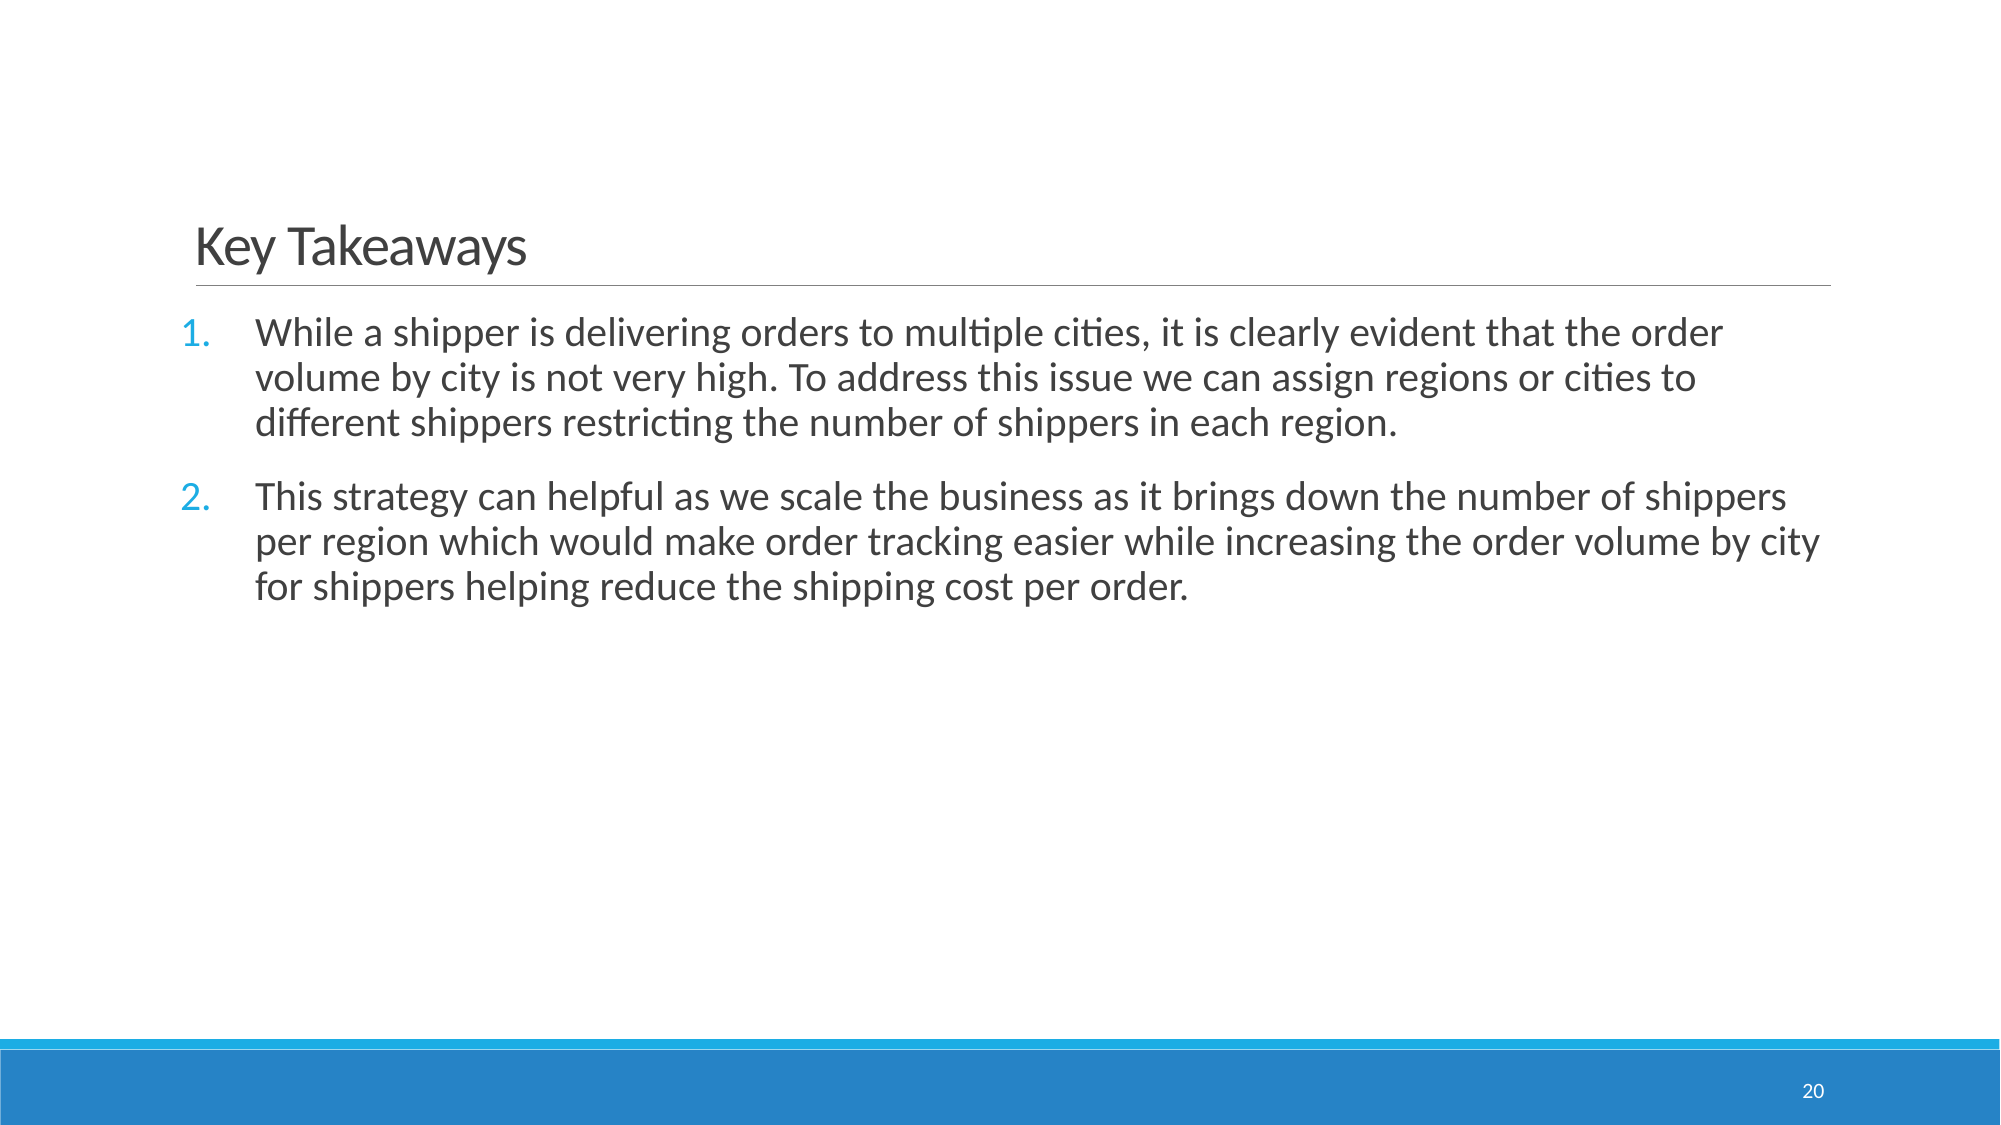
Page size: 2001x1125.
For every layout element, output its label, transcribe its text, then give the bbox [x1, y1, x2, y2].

list While a shipper is delivering orders to multiple cities, it is clearly evident that the order volume by city is not very high. To address this issue we can assign regions or cities to different shippers restricting the number of shippers in each region. This strategy can helpful as we scale the business as it brings down the number of shippers per region which would make order tracking easier while increasing the order volume by city for shippers helping reduce the shipping cost per order. [180, 302, 1830, 963]
title Key Takeaways [180, 47, 1830, 285]
slide_number 20 [1624, 1059, 1840, 1120]
